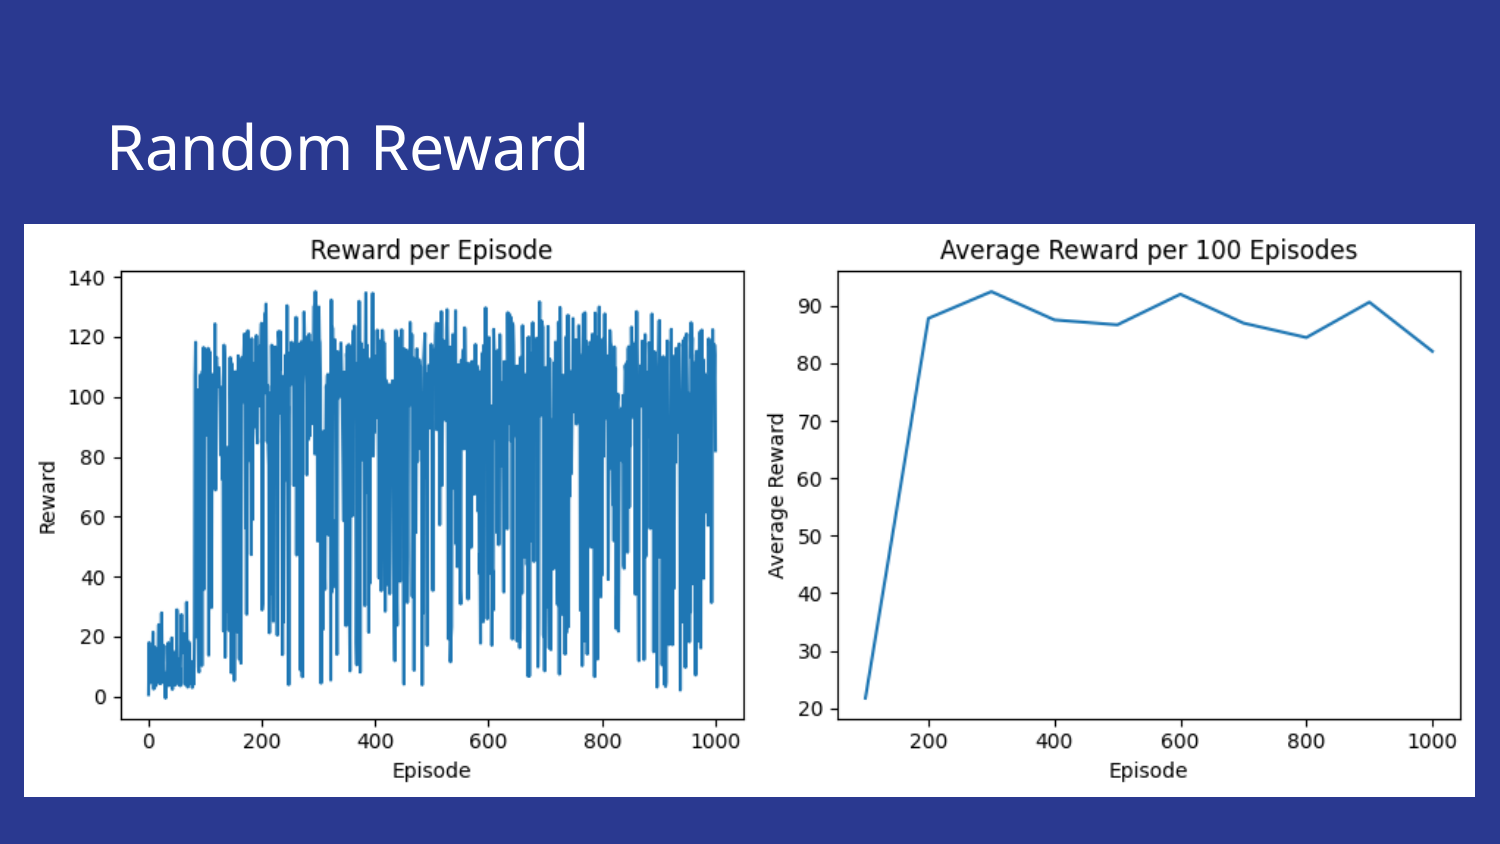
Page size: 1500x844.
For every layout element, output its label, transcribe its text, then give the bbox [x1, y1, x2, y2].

picture [24, 224, 1476, 797]
text_box Random Reward [29, 93, 668, 199]
